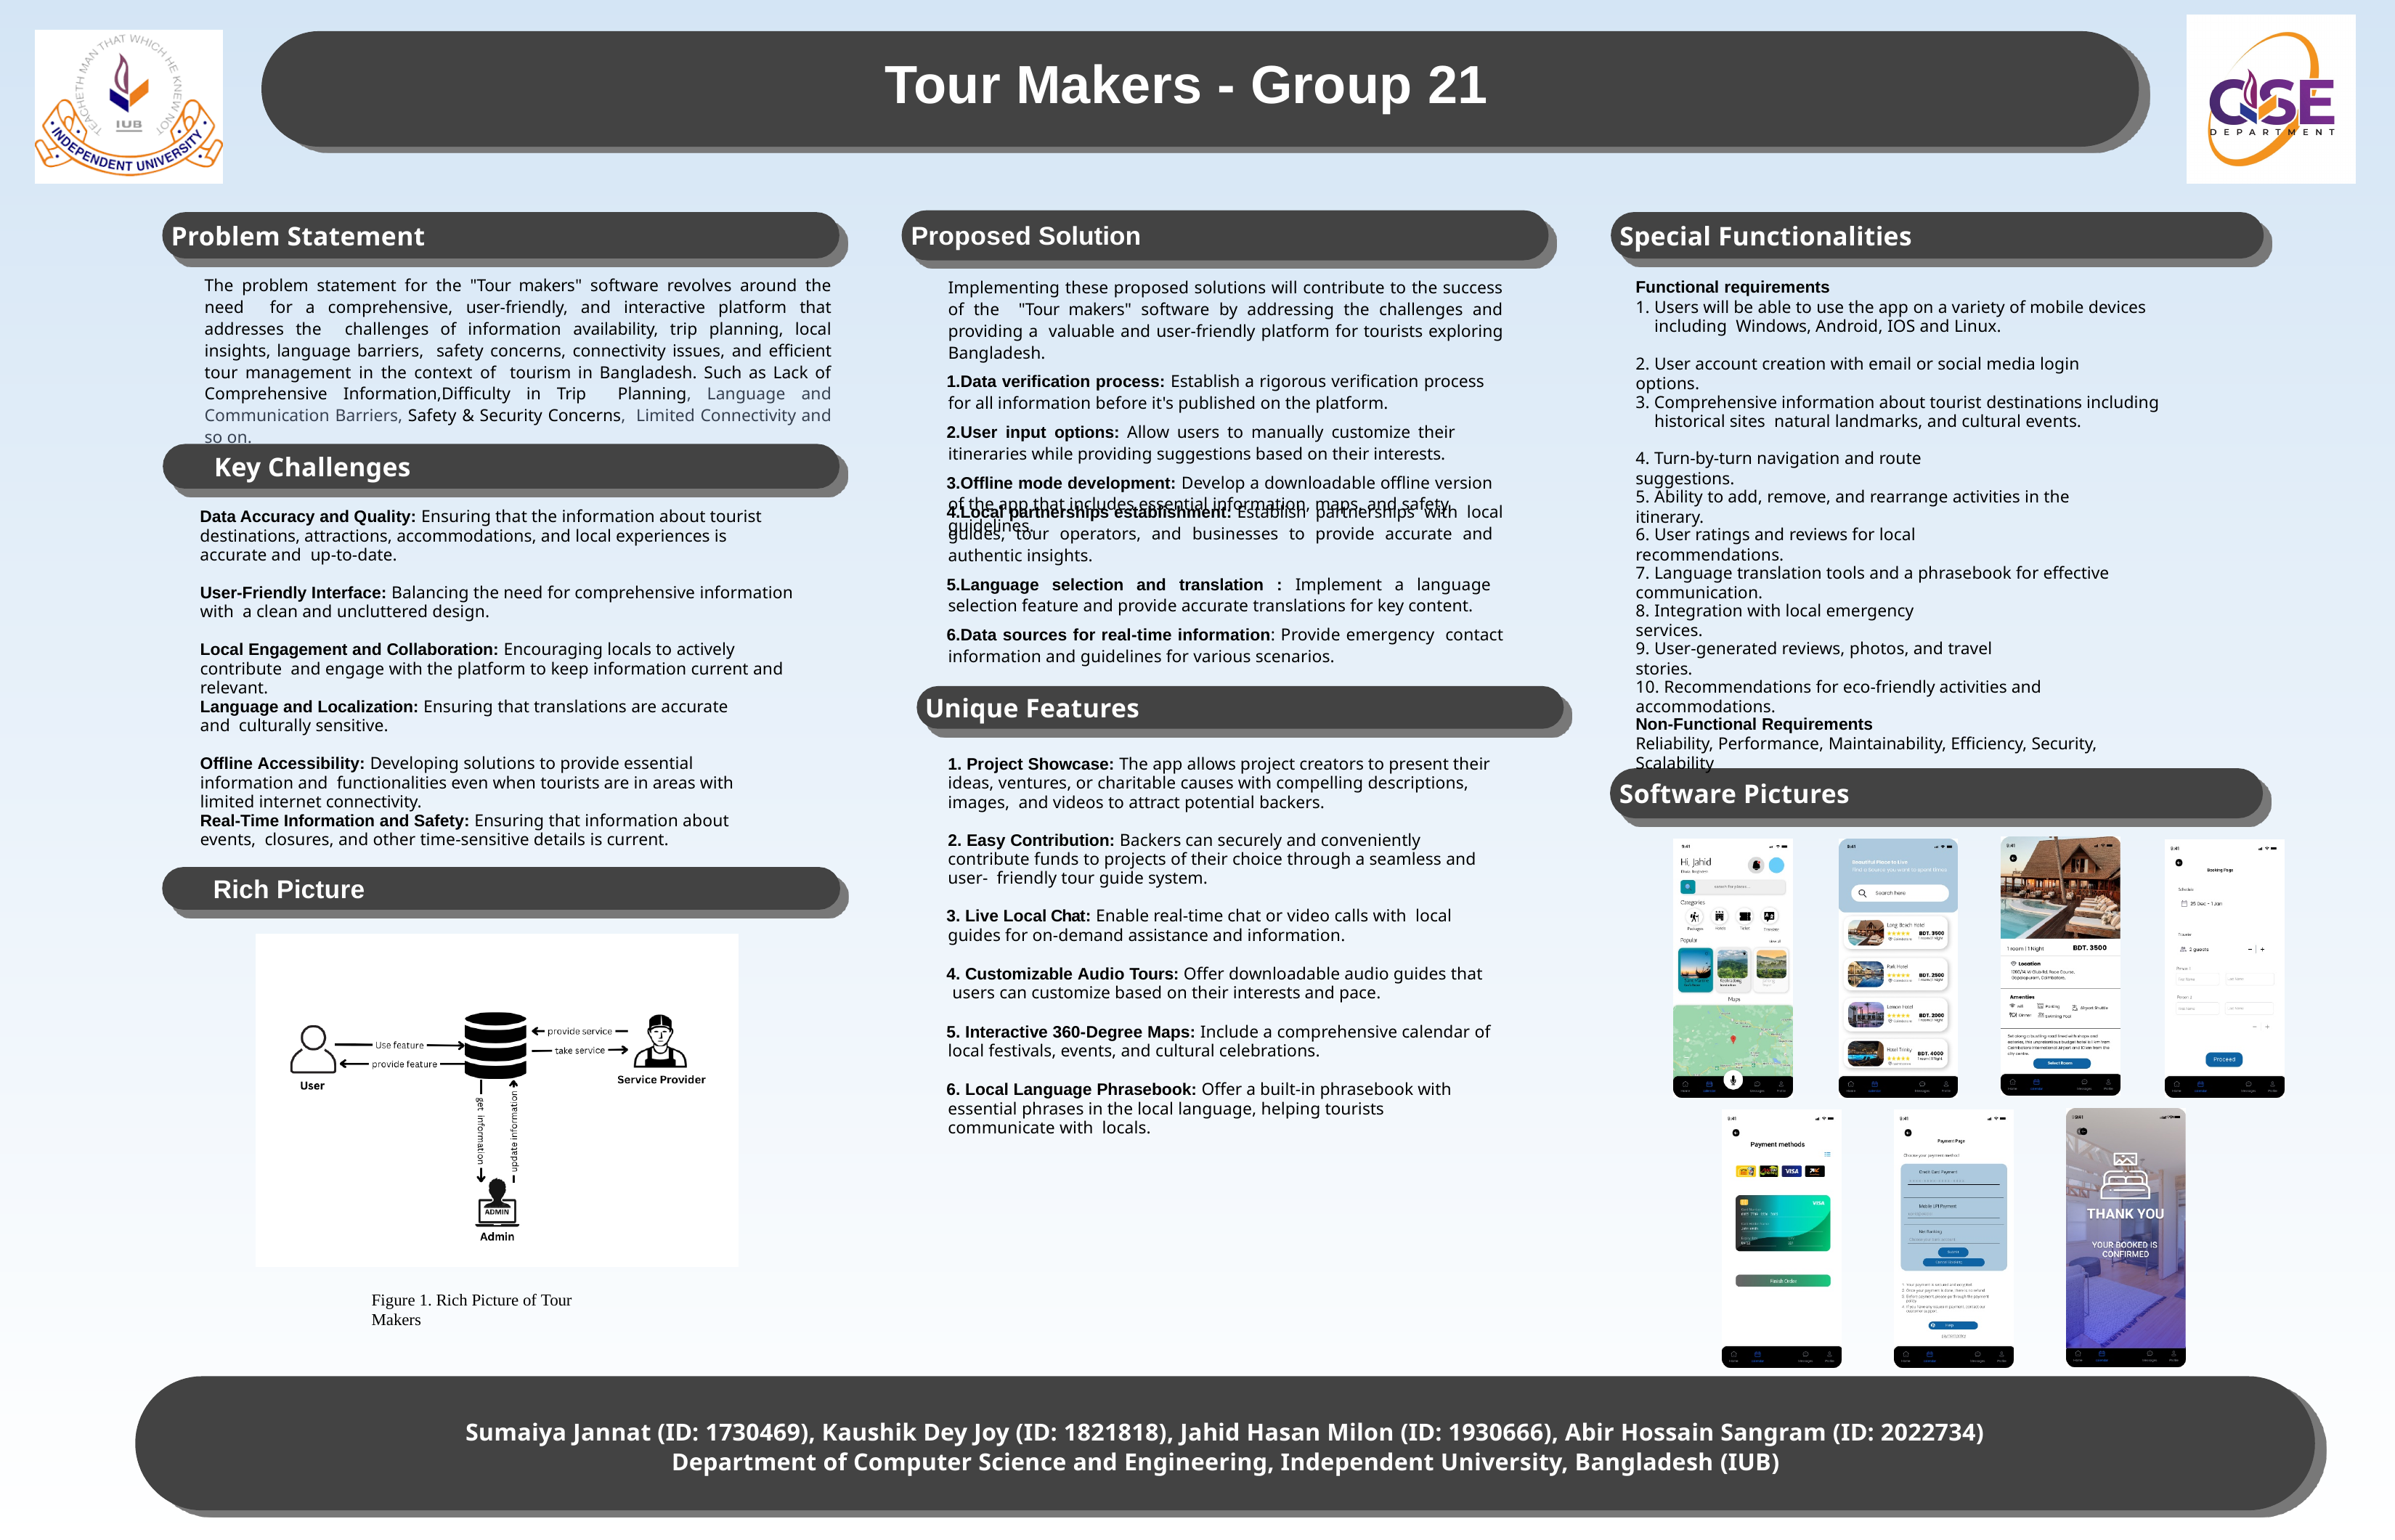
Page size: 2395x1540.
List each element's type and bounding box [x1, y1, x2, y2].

picture [0, 0, 2395, 1539]
text_box [135, 14, 2357, 1517]
